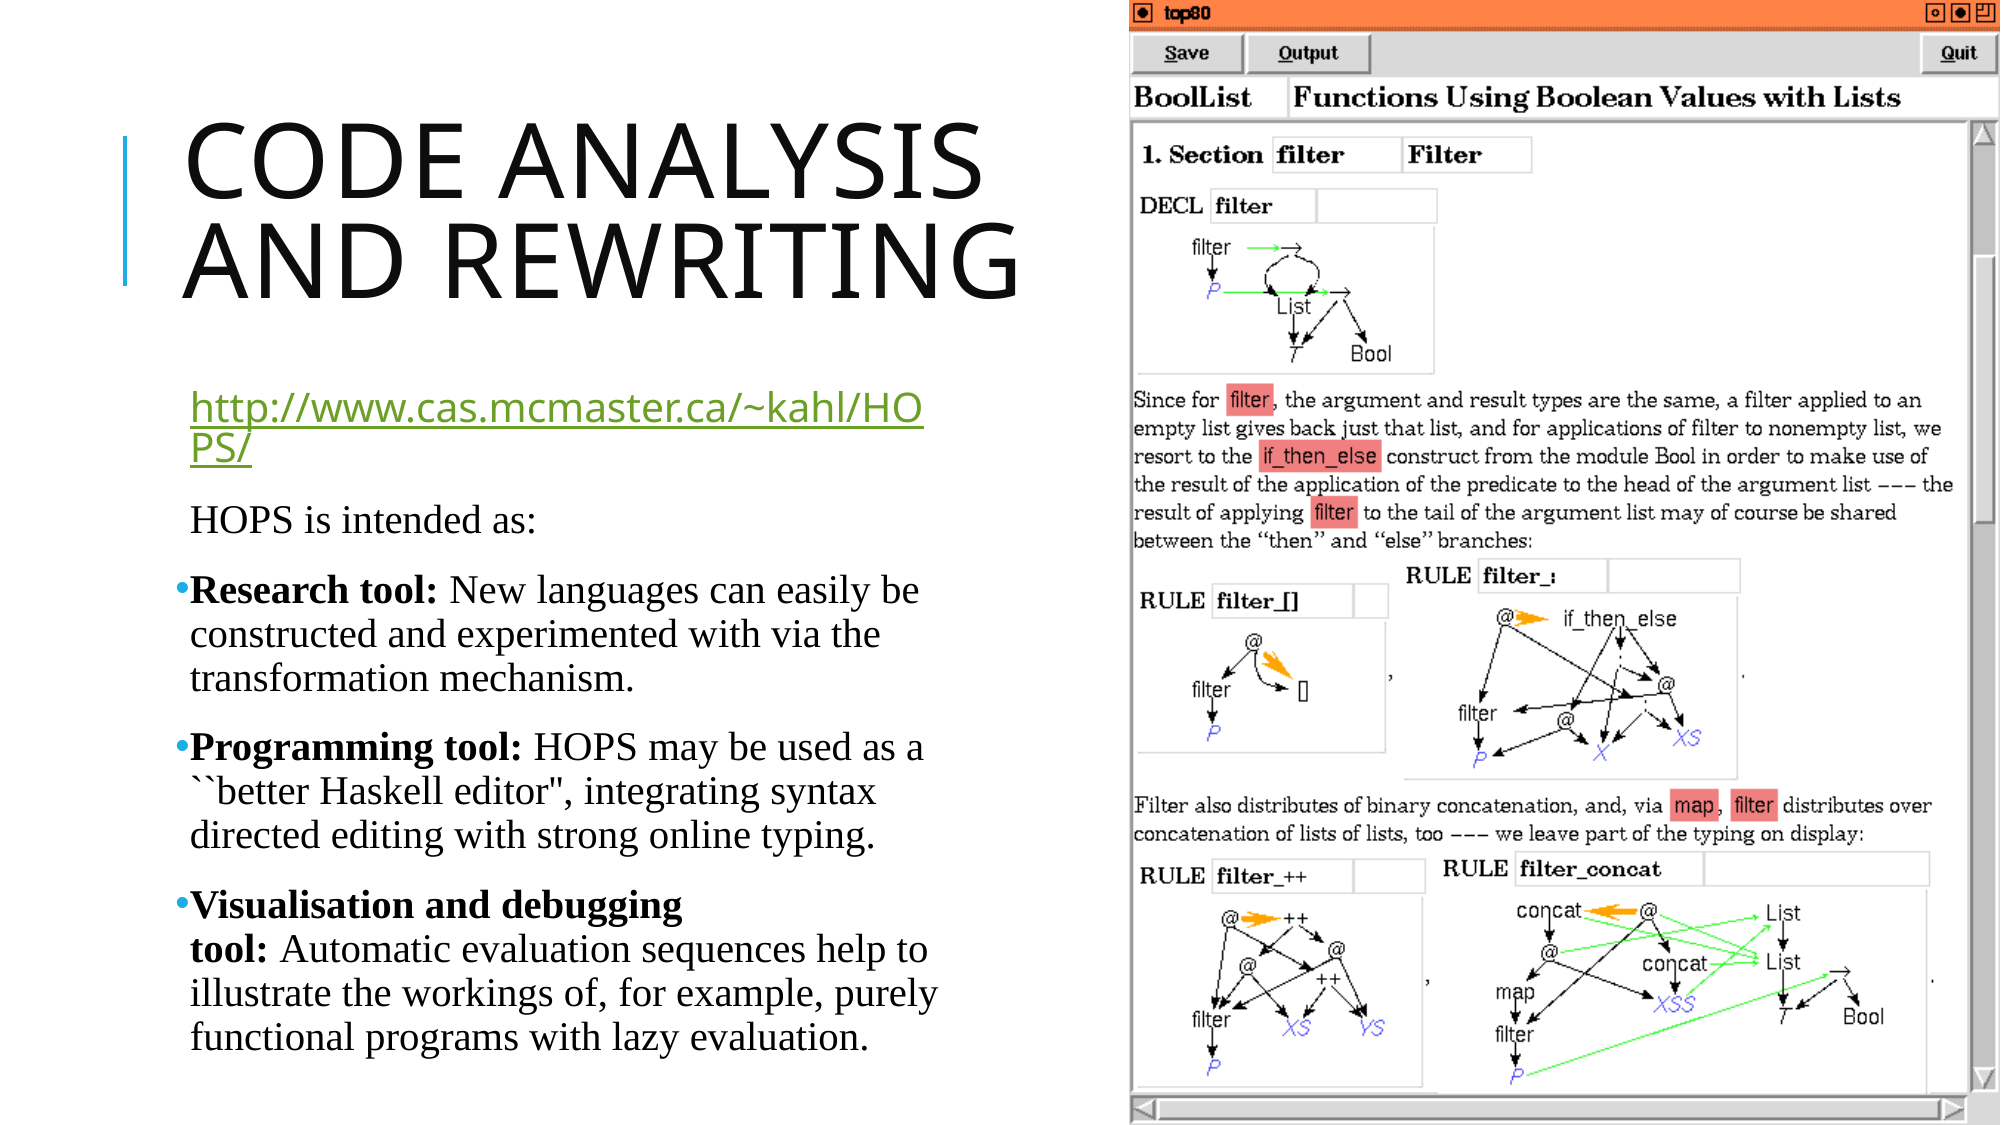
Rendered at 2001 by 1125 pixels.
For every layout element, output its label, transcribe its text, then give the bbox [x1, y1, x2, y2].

list http://www.cas.mcmaster.ca/~kahl/HOPS/ HOPS is intended as: Research tool: New languages can easily be constructed and experimented with via the transformation mechanism. Programming tool: HOPS may be used as a ``better Haskell editor'', integrating syntax directed editing with strong online typing. Visualisation and debugging tool: Automatic evaluation sequences help to illustrate the workings of, for example, purely functional programs with lazy evaluation. [168, 375, 948, 1035]
title Code analysis and rewriting [168, 96, 1122, 342]
picture [1128, 0, 2000, 1125]
